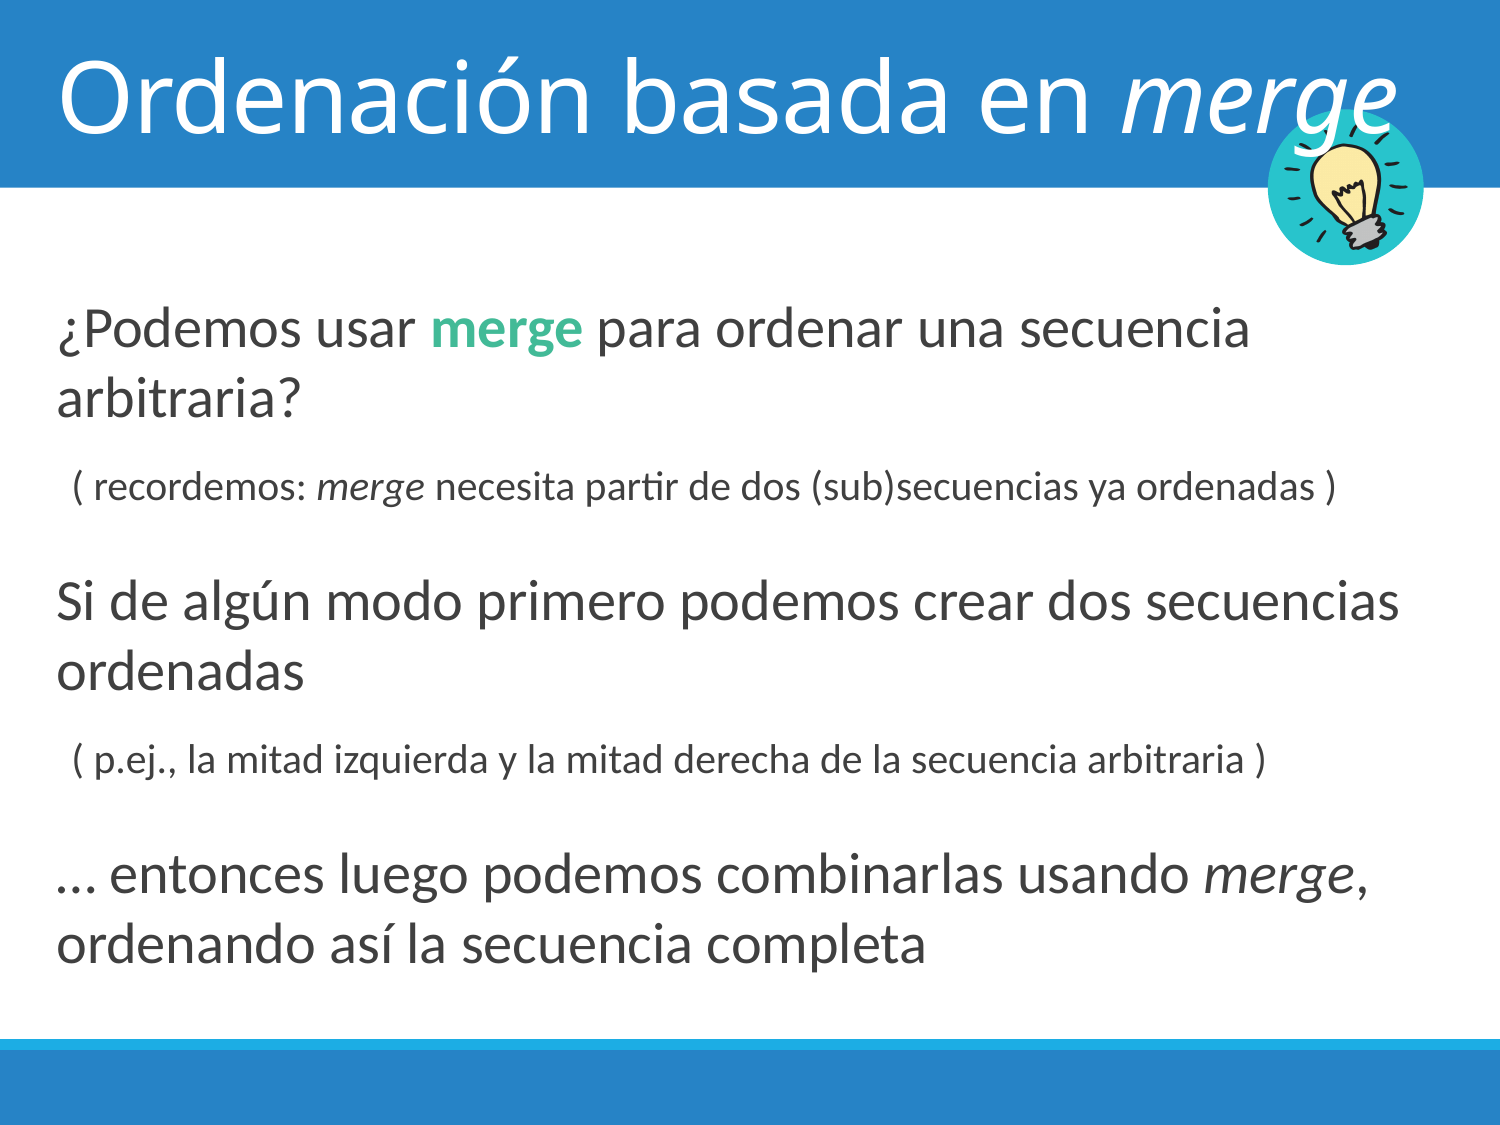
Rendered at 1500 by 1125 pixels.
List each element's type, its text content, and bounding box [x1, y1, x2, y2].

title Ordenación basada en merge [41, 0, 1459, 188]
picture [1284, 188, 1408, 250]
list ¿Podemos usar merge para ordenar una secuencia arbitraria? ( recordemos: merge necesita partir de dos (sub)secuencias ya ordenadas ) Si de algún modo primero podemos crear dos secuencias ordenadas ( p.ej., la mitad izquierda y la mitad derecha de la secuencia arbitraria ) … entonces luego podemos combinarlas usando merge, ordenando así la secuencia completa [41, 264, 1459, 1001]
